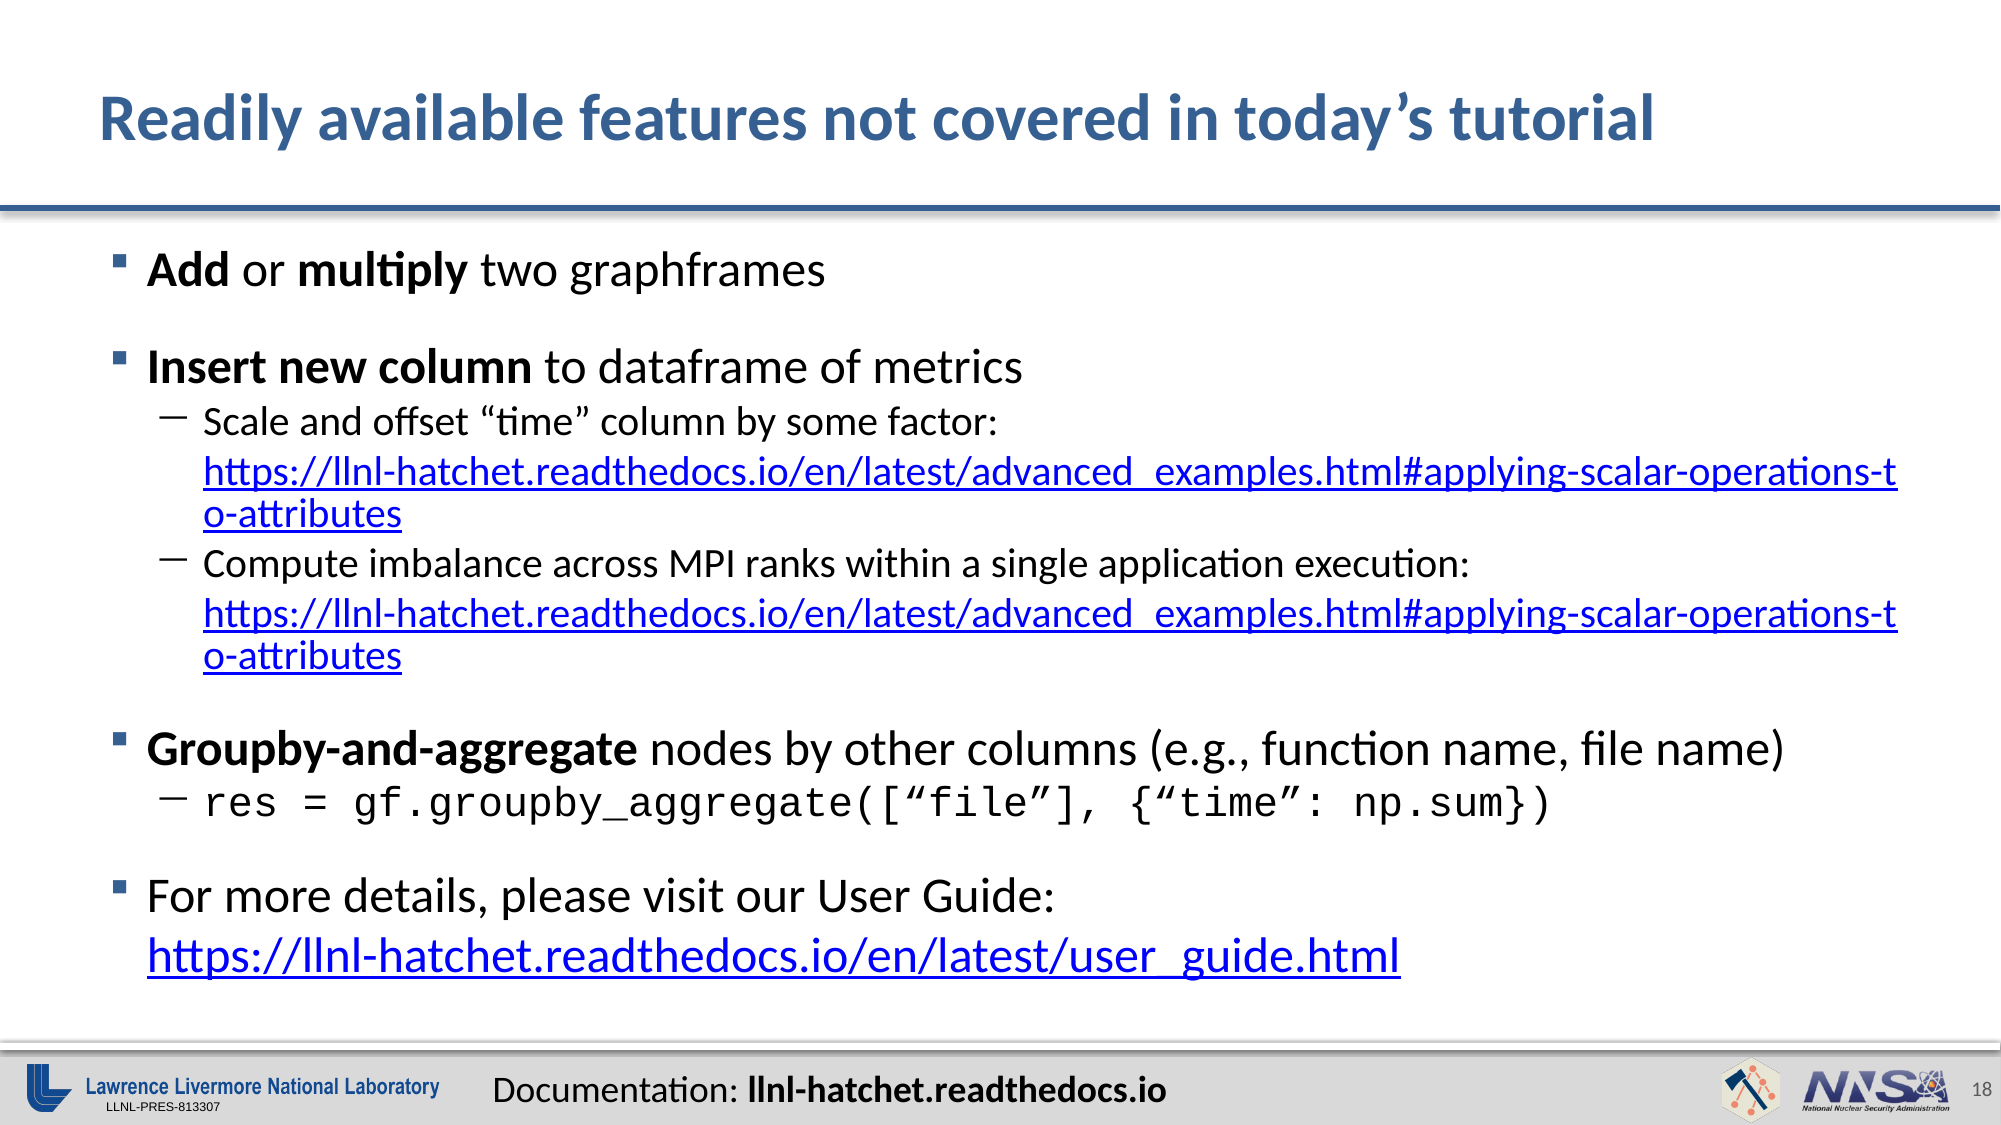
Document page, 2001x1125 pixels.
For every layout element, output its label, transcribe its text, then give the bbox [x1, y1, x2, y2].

picture [1795, 1057, 1956, 1119]
picture [27, 1064, 478, 1112]
list Add or multiply two graphframes Insert new column to dataframe of metrics Scale and offset “time” column by some factor: https://llnl-hatchet.readthedocs.io/en/latest/advanced_examples.html#applying-scalar-operations-to-attributes Compute imbalance across MPI ranks within a single application execution: https://llnl-hatchet.readthedocs.io/en/latest/advanced_examples.html#applying-scalar-operations-to-attributes Groupby-and-aggregate nodes by other columns (e.g., function name, file name) res = gf.groupby_aggregate([“file”], {“time”: np.sum}) For more details, please visit our User Guide: https://llnl-hatchet.readthedocs.io/en/latest/user_guide.html [99, 236, 1900, 1042]
title Readily available features not covered in today’s tutorial [99, 36, 1900, 202]
picture [1722, 1057, 1780, 1123]
